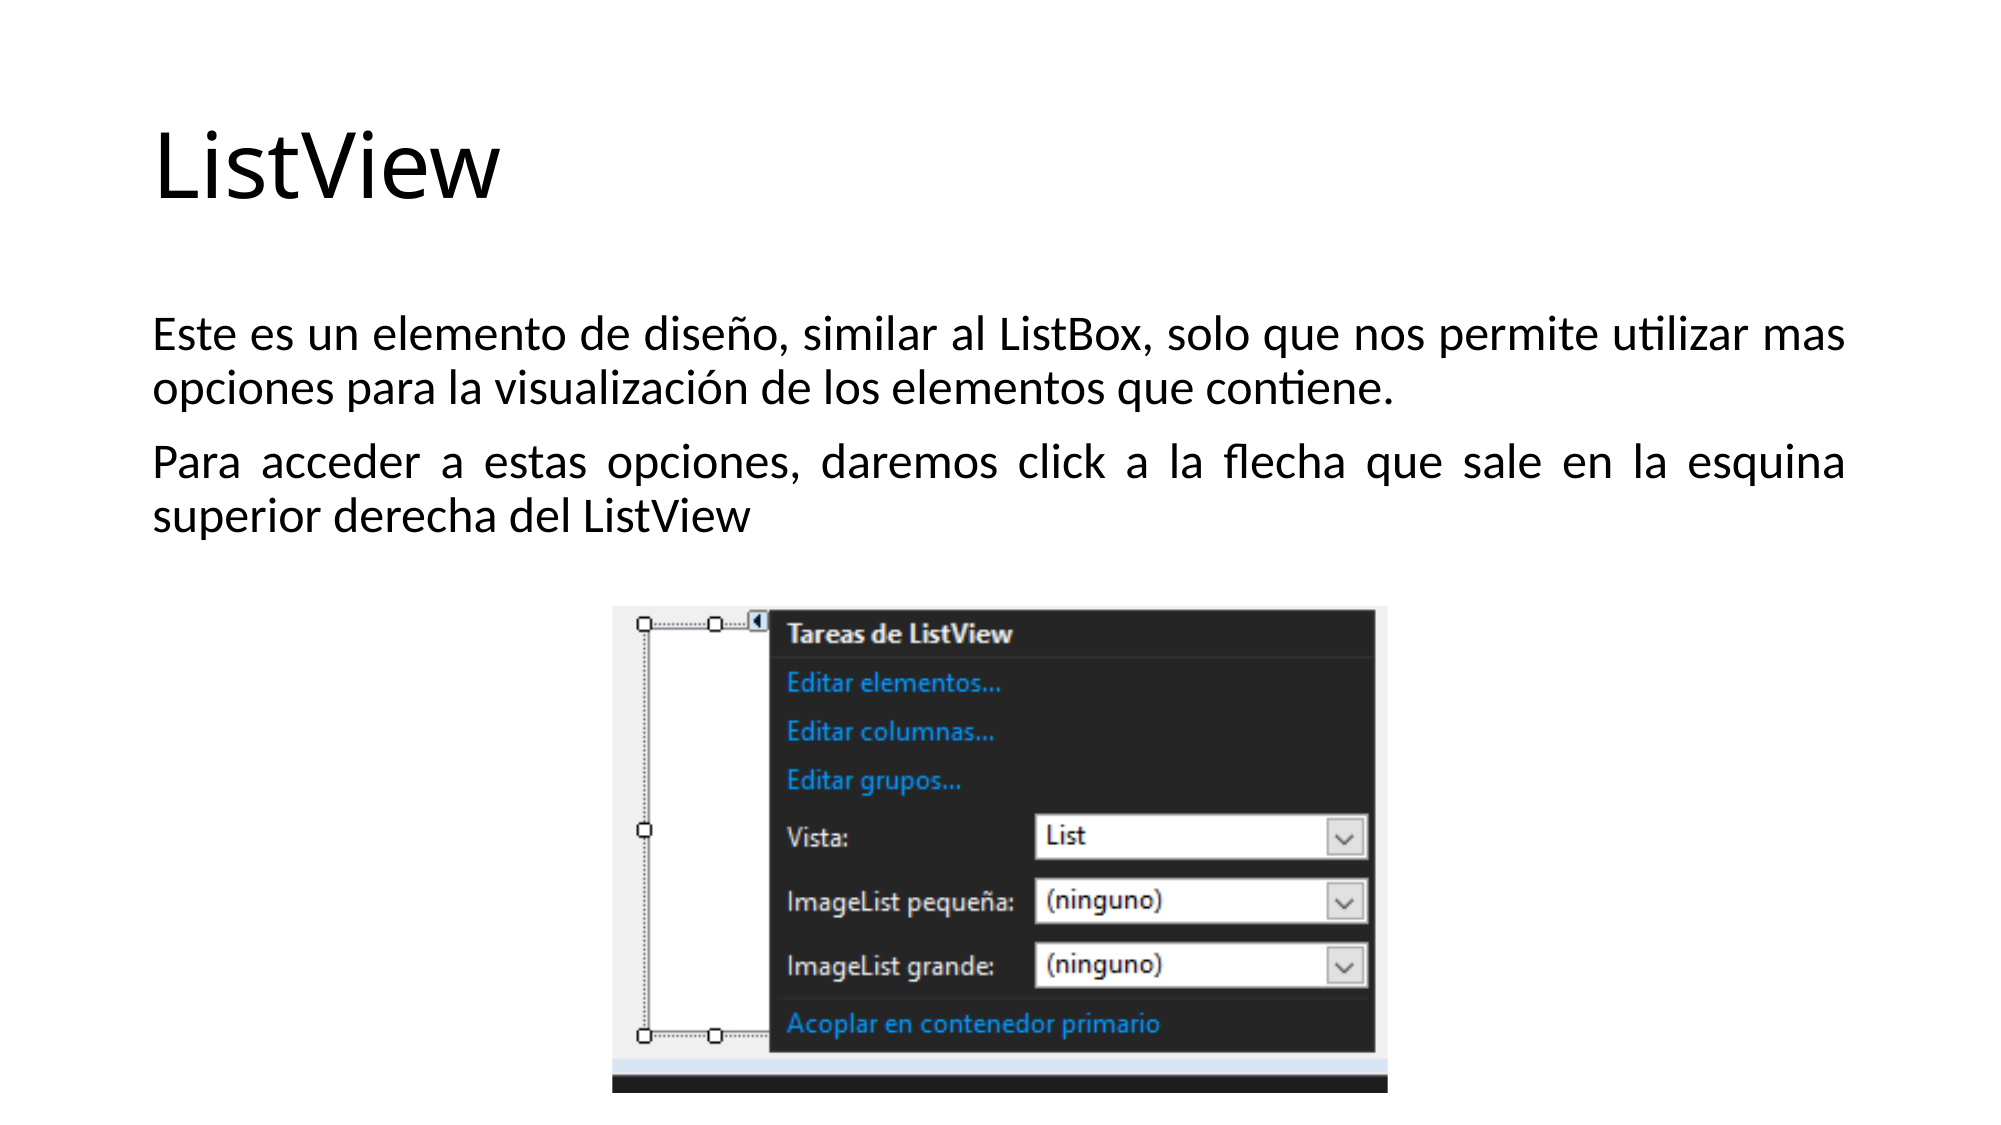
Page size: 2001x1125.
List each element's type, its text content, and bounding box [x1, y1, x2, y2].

picture [612, 605, 1388, 1093]
list Este es un elemento de diseño, similar al ListBox, solo que nos permite utilizar mas opciones para la visualización de los elementos que contiene. Para acceder a estas opciones, daremos click a la flecha que sale en la esquina superior derecha del ListView [137, 299, 1863, 1014]
title ListView [137, 59, 1863, 278]
